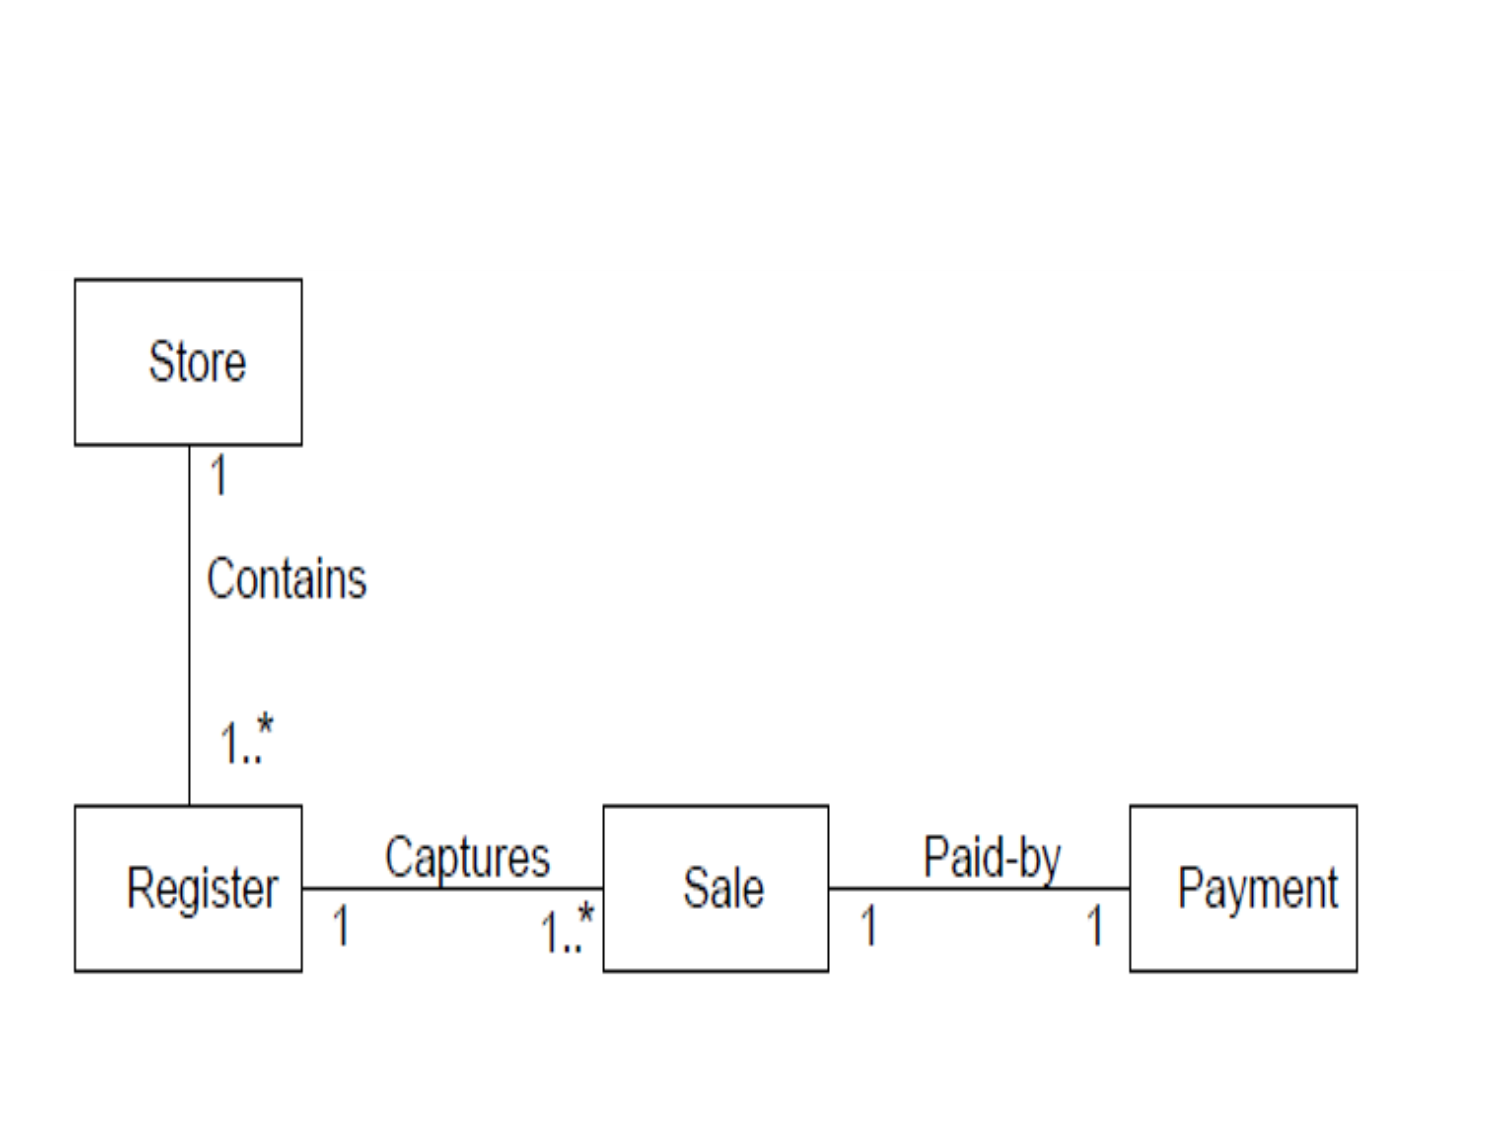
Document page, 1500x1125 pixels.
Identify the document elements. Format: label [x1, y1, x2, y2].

list [39, 269, 1466, 1044]
